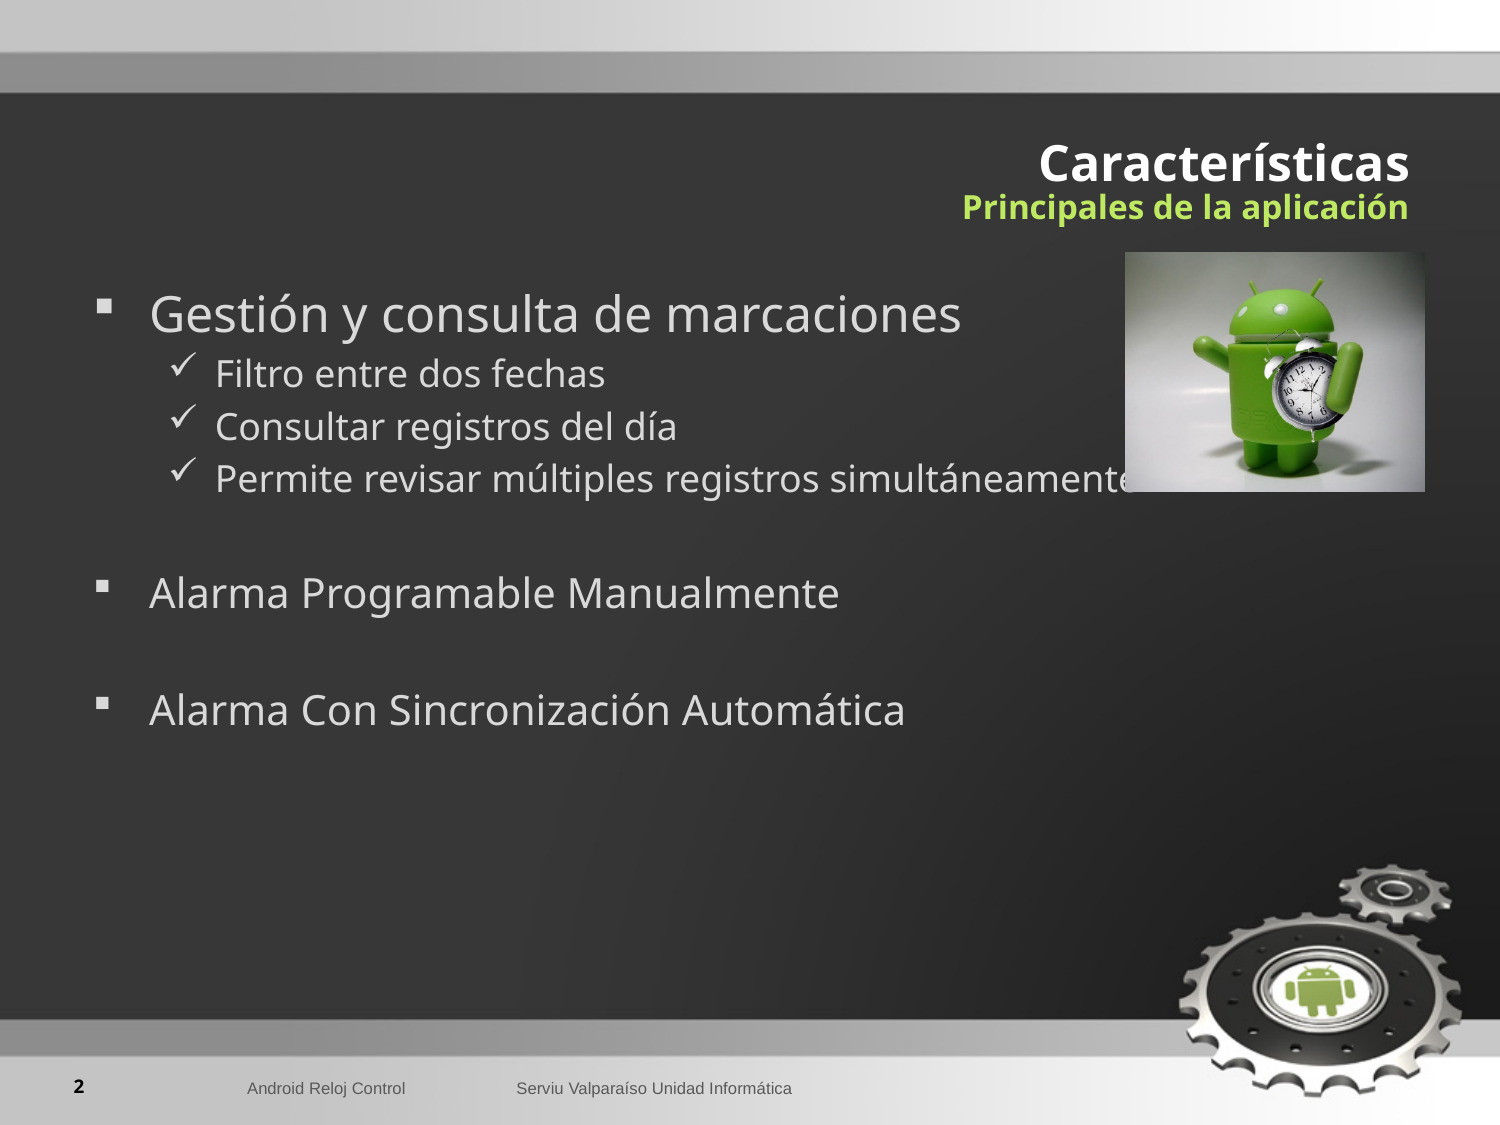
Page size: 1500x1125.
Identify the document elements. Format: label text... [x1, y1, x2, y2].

title Características [74, 115, 1426, 209]
text_box Principales de la aplicación [81, 159, 1425, 253]
picture [0, 0, 1500, 1125]
list Gestión y consulta de marcaciones Filtro entre dos fechas Consultar registros del día Permite revisar múltiples registros simultáneamente Alarma Programable Manualmente Alarma Con Sincronización Automática [78, 275, 1429, 813]
